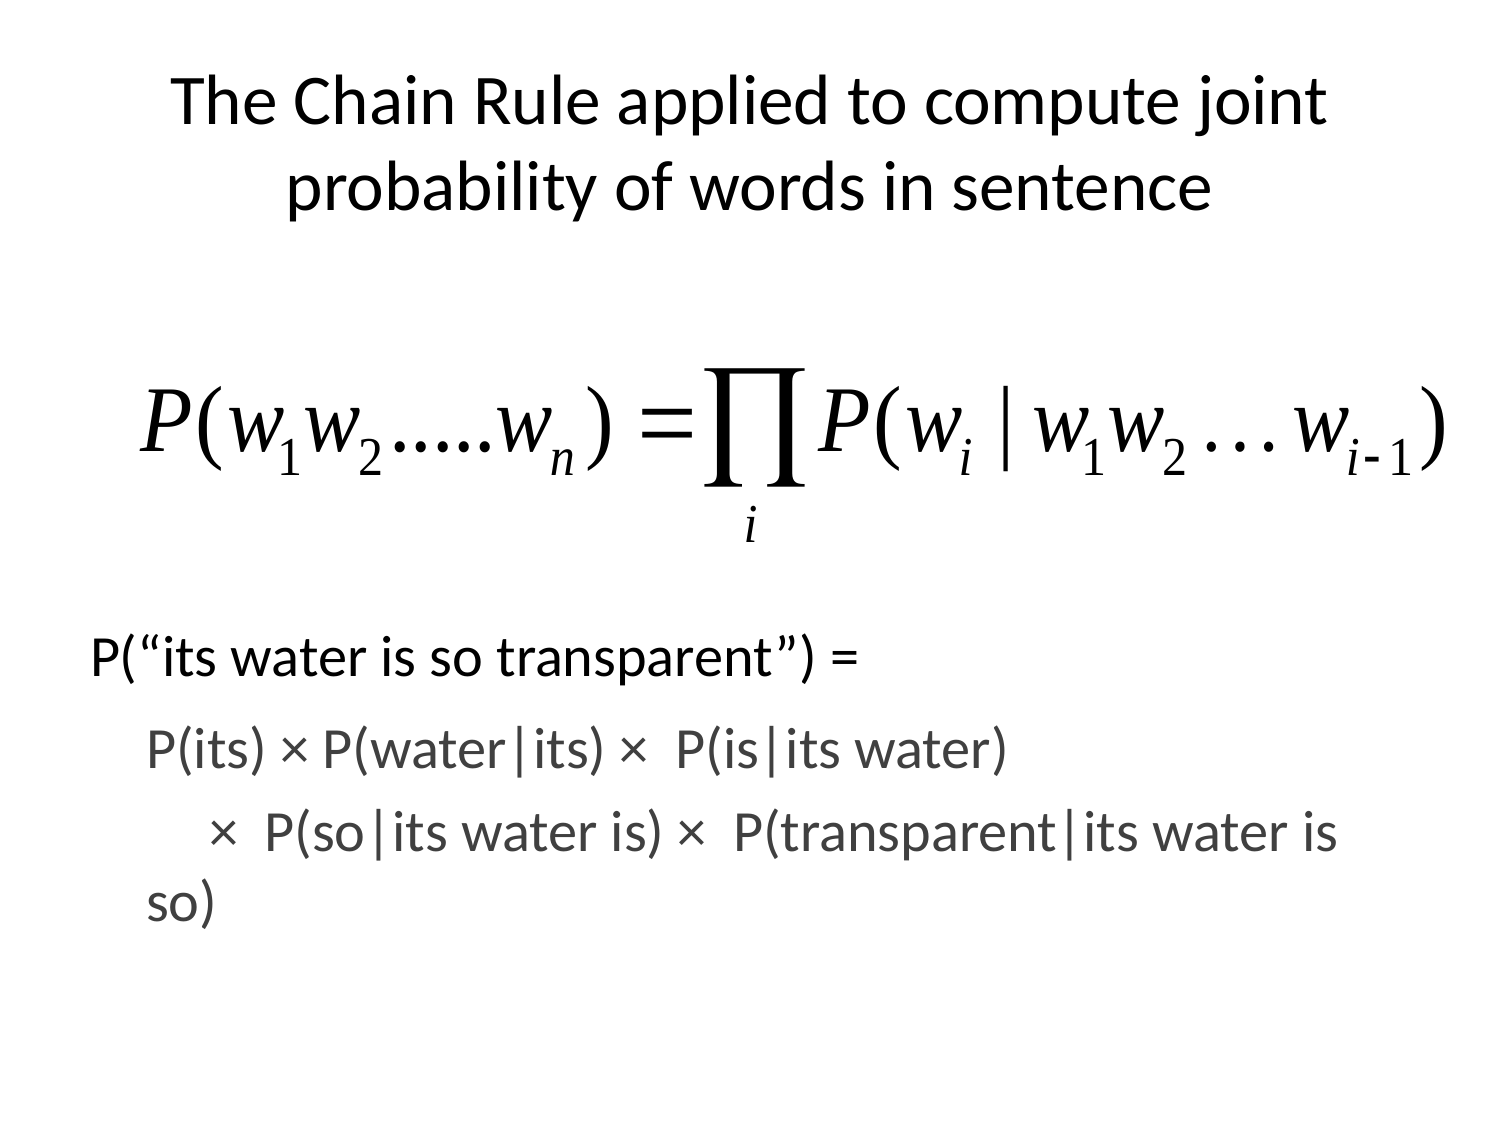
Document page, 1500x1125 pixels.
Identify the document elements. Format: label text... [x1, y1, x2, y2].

list P(“its water is so transparent”) = P(its) × P(water|its) × P(is|its water) × P(so|its water is) × P(transparent|its water is so) [75, 262, 1425, 1005]
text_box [124, 349, 1463, 562]
title The Chain Rule applied to compute joint probability of words in sentence [0, 45, 1500, 233]
